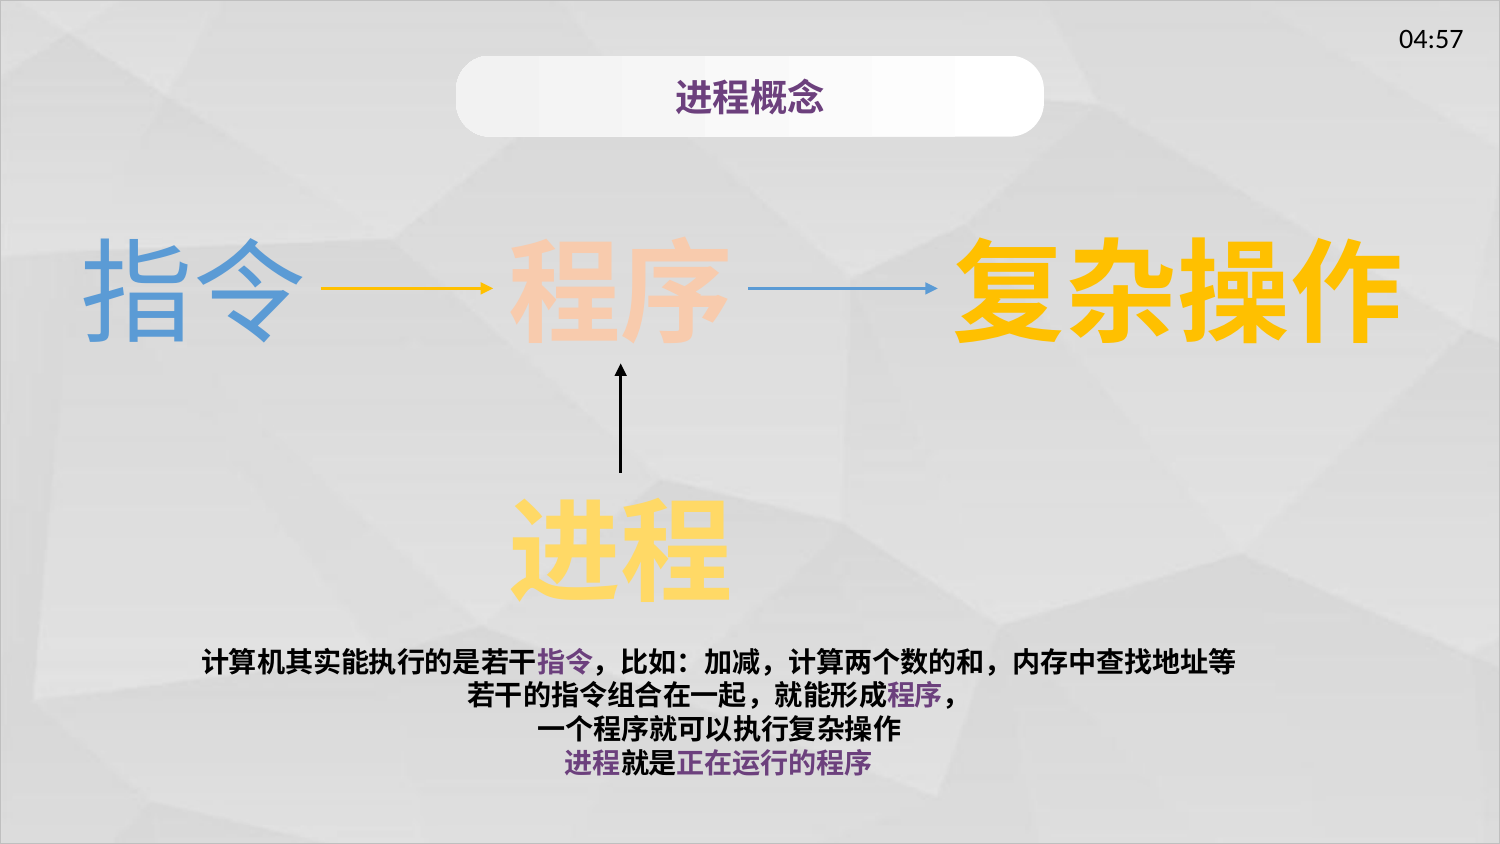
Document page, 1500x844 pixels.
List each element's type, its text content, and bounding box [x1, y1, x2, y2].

text_box 进程 [493, 472, 749, 623]
text_box 指令 [65, 213, 321, 364]
text_box 进程概念 [454, 54, 1046, 138]
text_box 复杂操作 [937, 213, 1418, 364]
text_box 程序 [493, 213, 749, 364]
text_box 计算机其实能执行的是若干指令，比如：加减，计算两个数的和，内存中查找地址等 若干的指令组合在一起，就能形成程序， 一个程序就可以执行复杂操作 进程就是正在运行的程序 [186, 636, 1252, 787]
